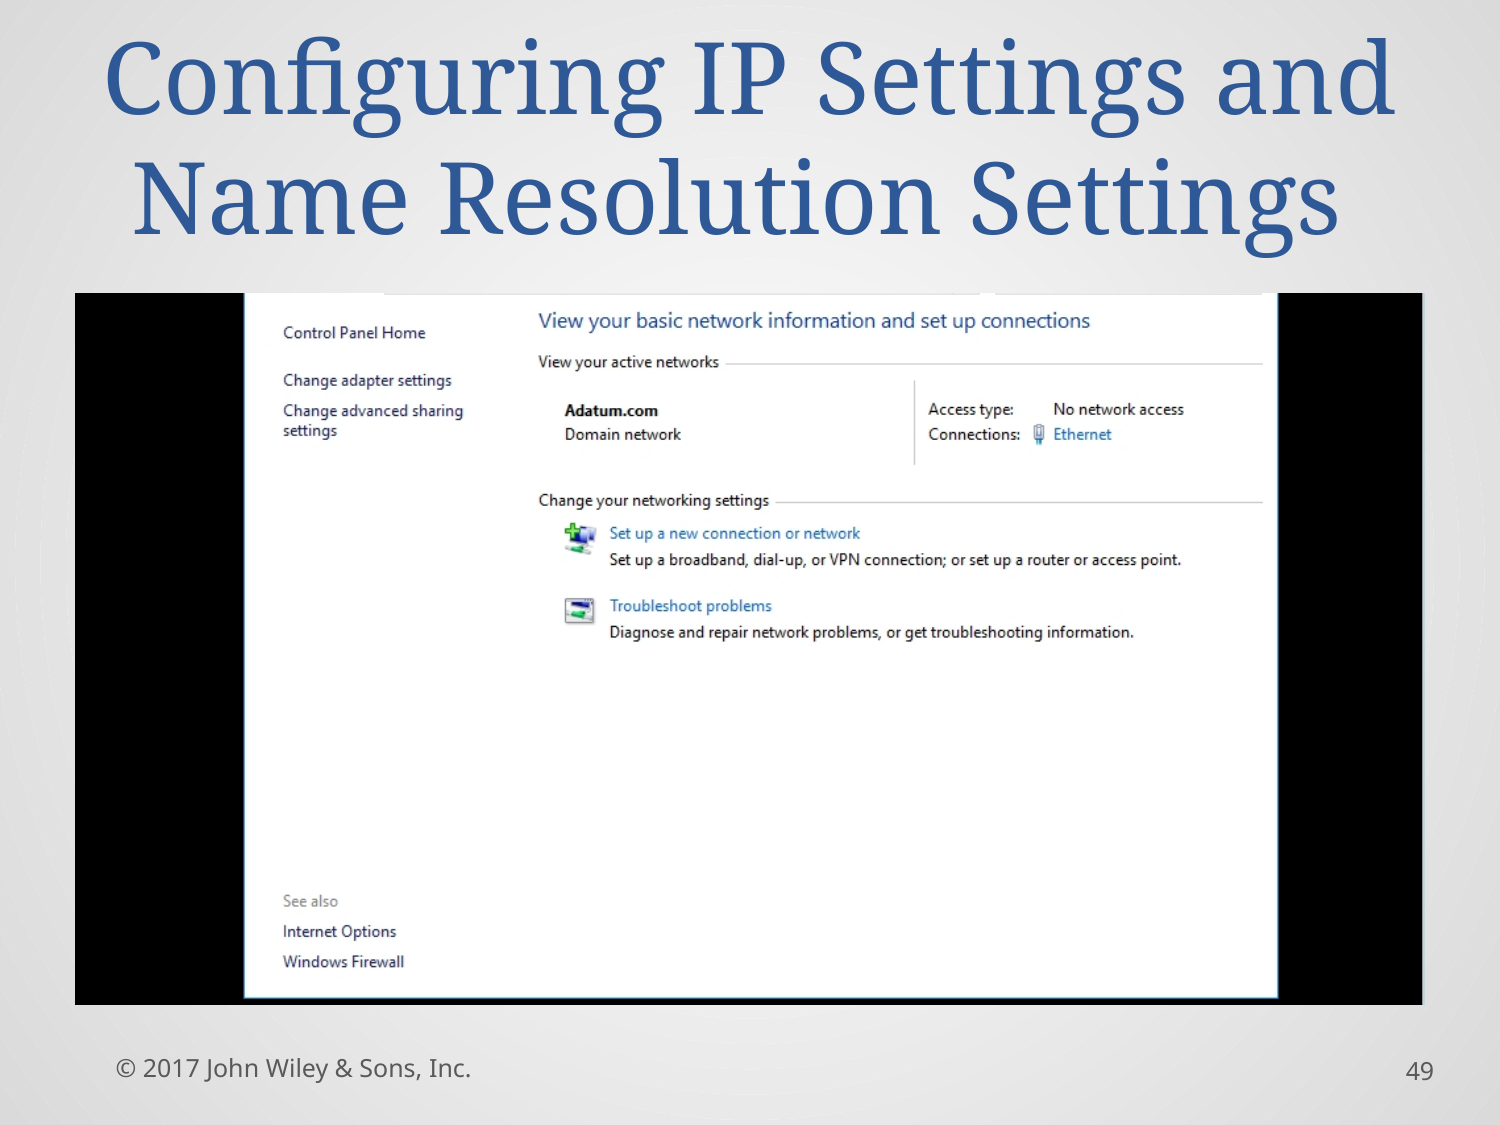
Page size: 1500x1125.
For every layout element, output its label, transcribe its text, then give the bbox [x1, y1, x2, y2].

slide_number 49 [1401, 1042, 1494, 1103]
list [74, 293, 1426, 1006]
footer © 2017 John Wiley & Sons, Inc. [108, 1037, 576, 1098]
title Configuring IP Settings and Name Resolution Settings [75, 0, 1425, 263]
